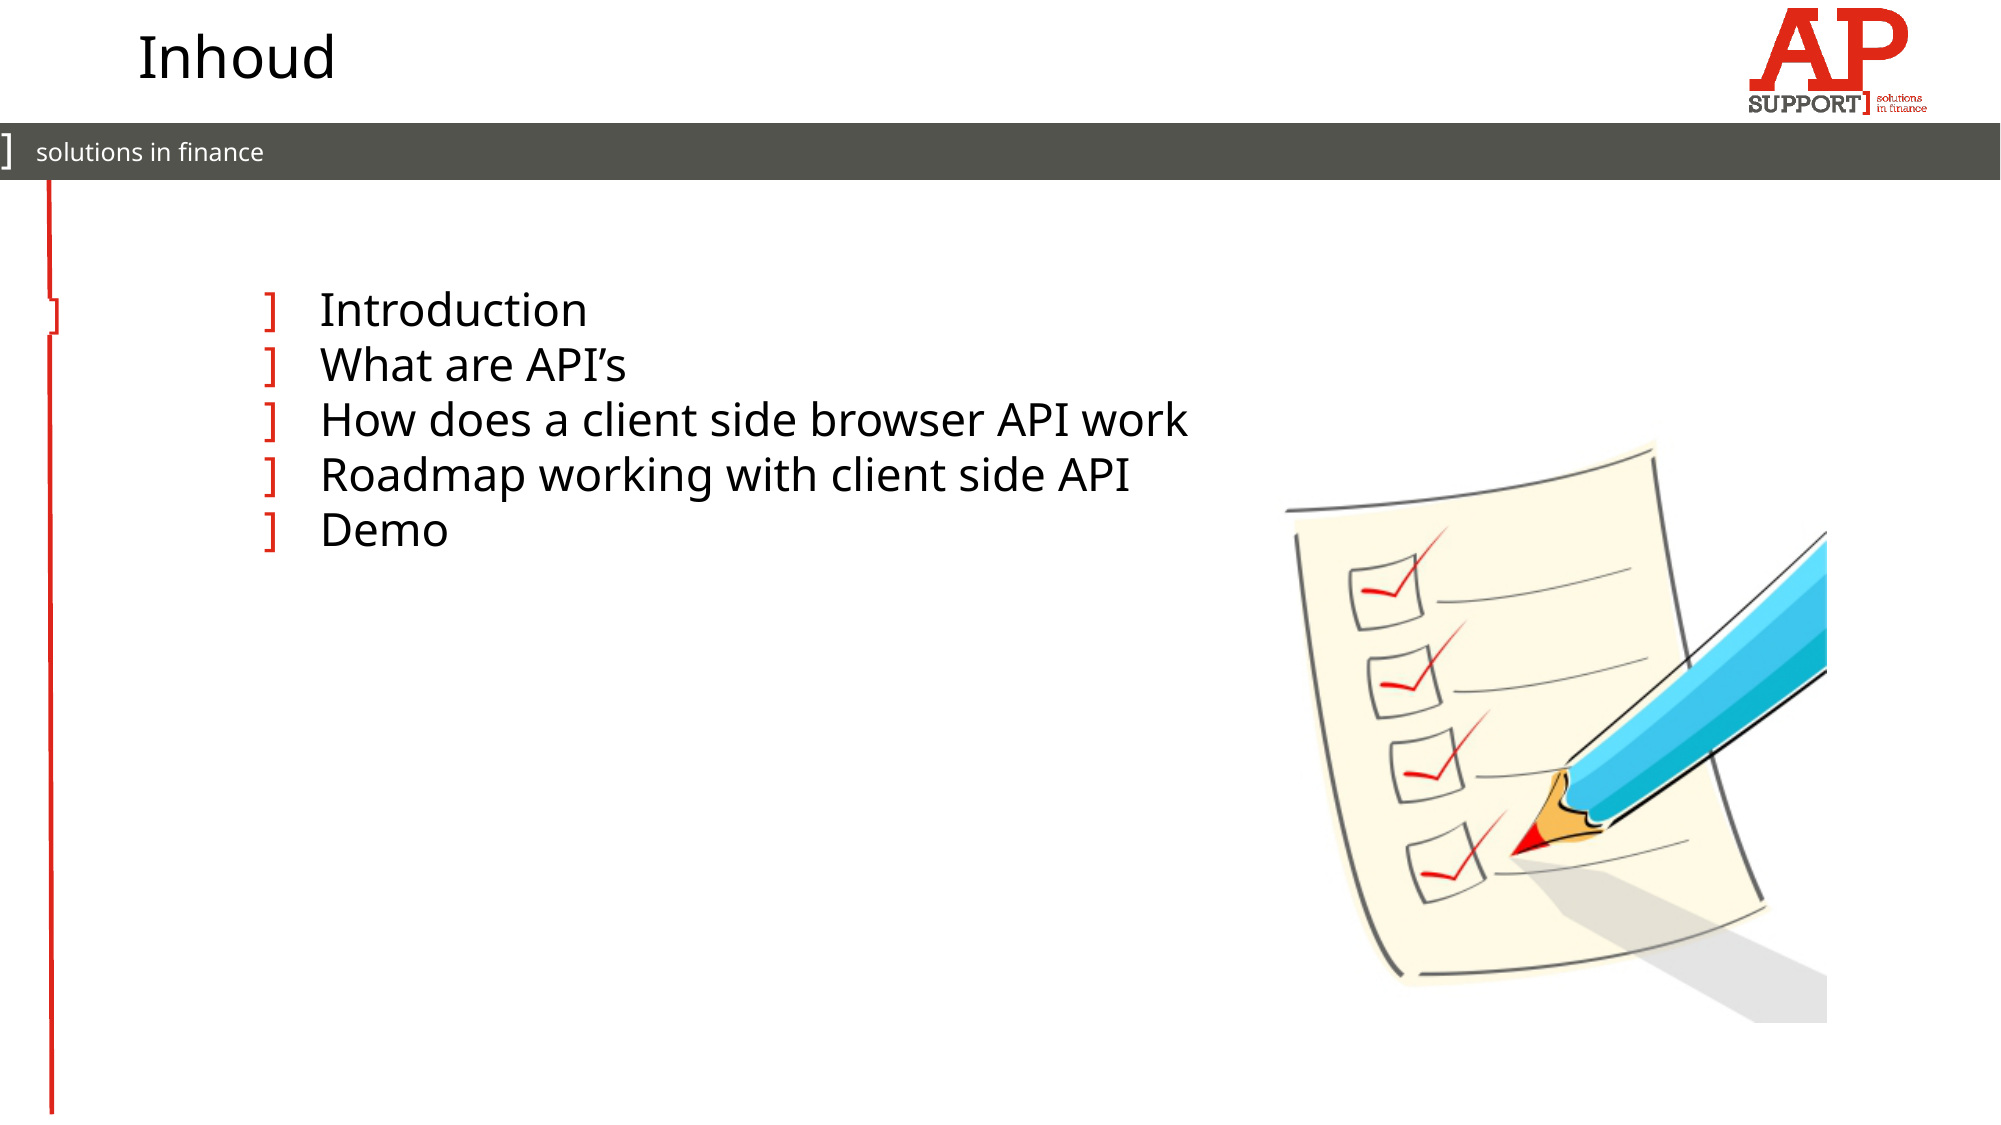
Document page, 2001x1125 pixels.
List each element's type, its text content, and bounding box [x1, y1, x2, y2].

text_box Introduction What are API’s How does a client side browser API work Roadmap working with client side API Demo [173, 273, 1779, 738]
picture [1201, 397, 1827, 1023]
picture [1749, 8, 1927, 115]
title Inhoud [123, 0, 1616, 120]
